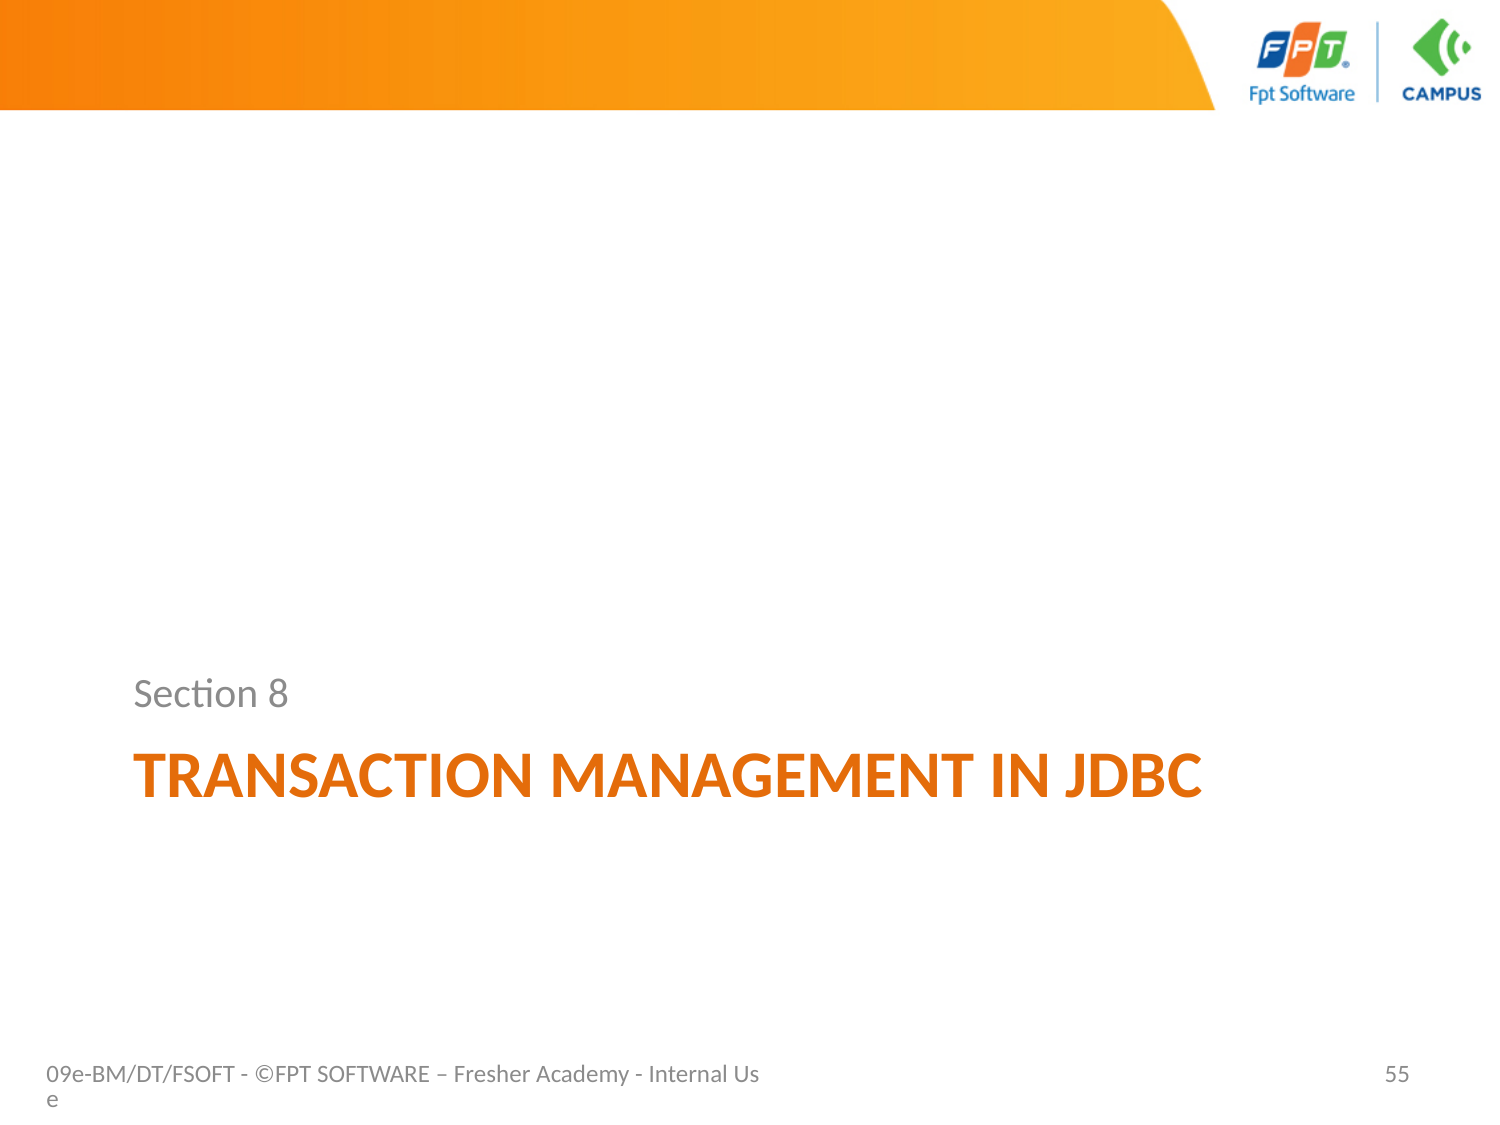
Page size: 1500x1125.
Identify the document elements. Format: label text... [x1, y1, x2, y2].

slide_number 55 [1074, 1042, 1425, 1103]
title Transaction Management in JDBC [118, 723, 1394, 947]
picture [0, 0, 1500, 1125]
footer 09e-BM/DT/FSOFT - ©FPT SOFTWARE – Fresher Academy - Internal Use [31, 1042, 788, 1103]
list Section 8 [118, 476, 1394, 723]
